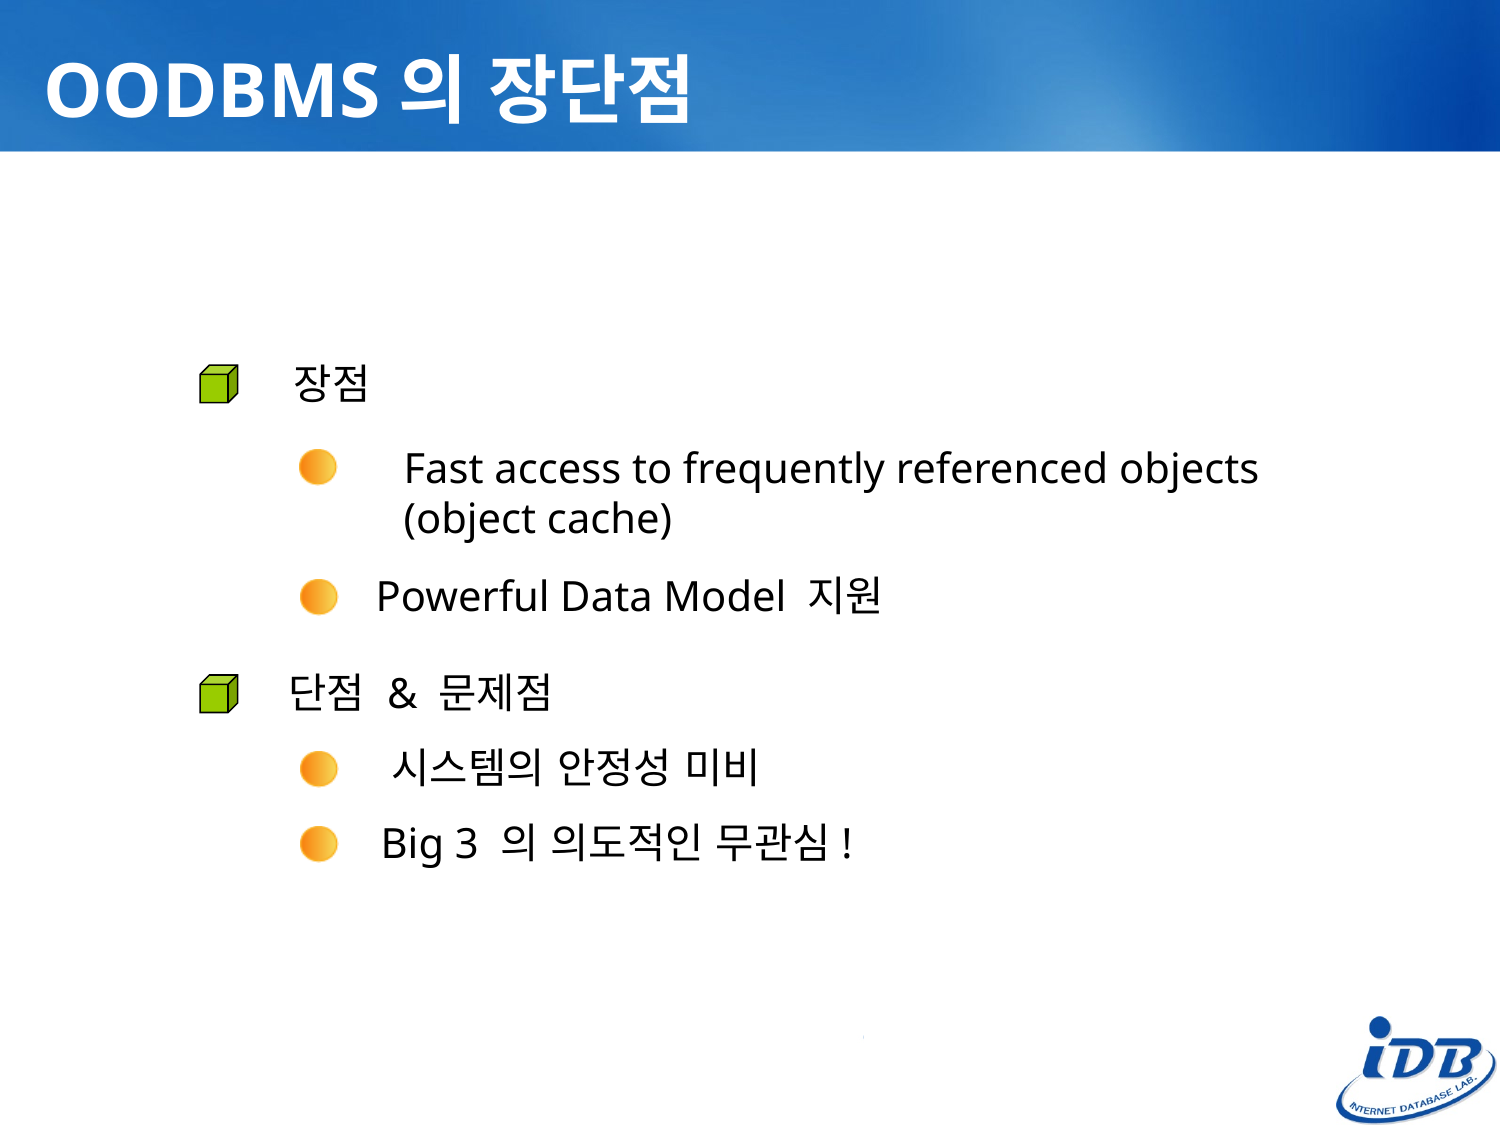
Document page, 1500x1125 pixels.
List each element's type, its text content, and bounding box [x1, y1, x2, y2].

text_box Fast access to frequently referenced objects (object cache) [388, 434, 1275, 550]
text_box [200, 365, 238, 403]
text_box Distributed [200, 675, 236, 684]
text_box Powerful Data Model 지원 [360, 562, 900, 628]
text_box Big 3 의 의도적인 무관심! [365, 809, 868, 875]
text_box 시스템의 안정성 미비 [376, 734, 777, 800]
text_box 장점 [279, 350, 386, 415]
title OODBMS의 장단점 [28, 23, 1472, 153]
picture [0, 0, 1500, 1125]
text_box 단점 & 문제점 [273, 659, 569, 725]
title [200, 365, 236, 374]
text_box [200, 675, 238, 713]
